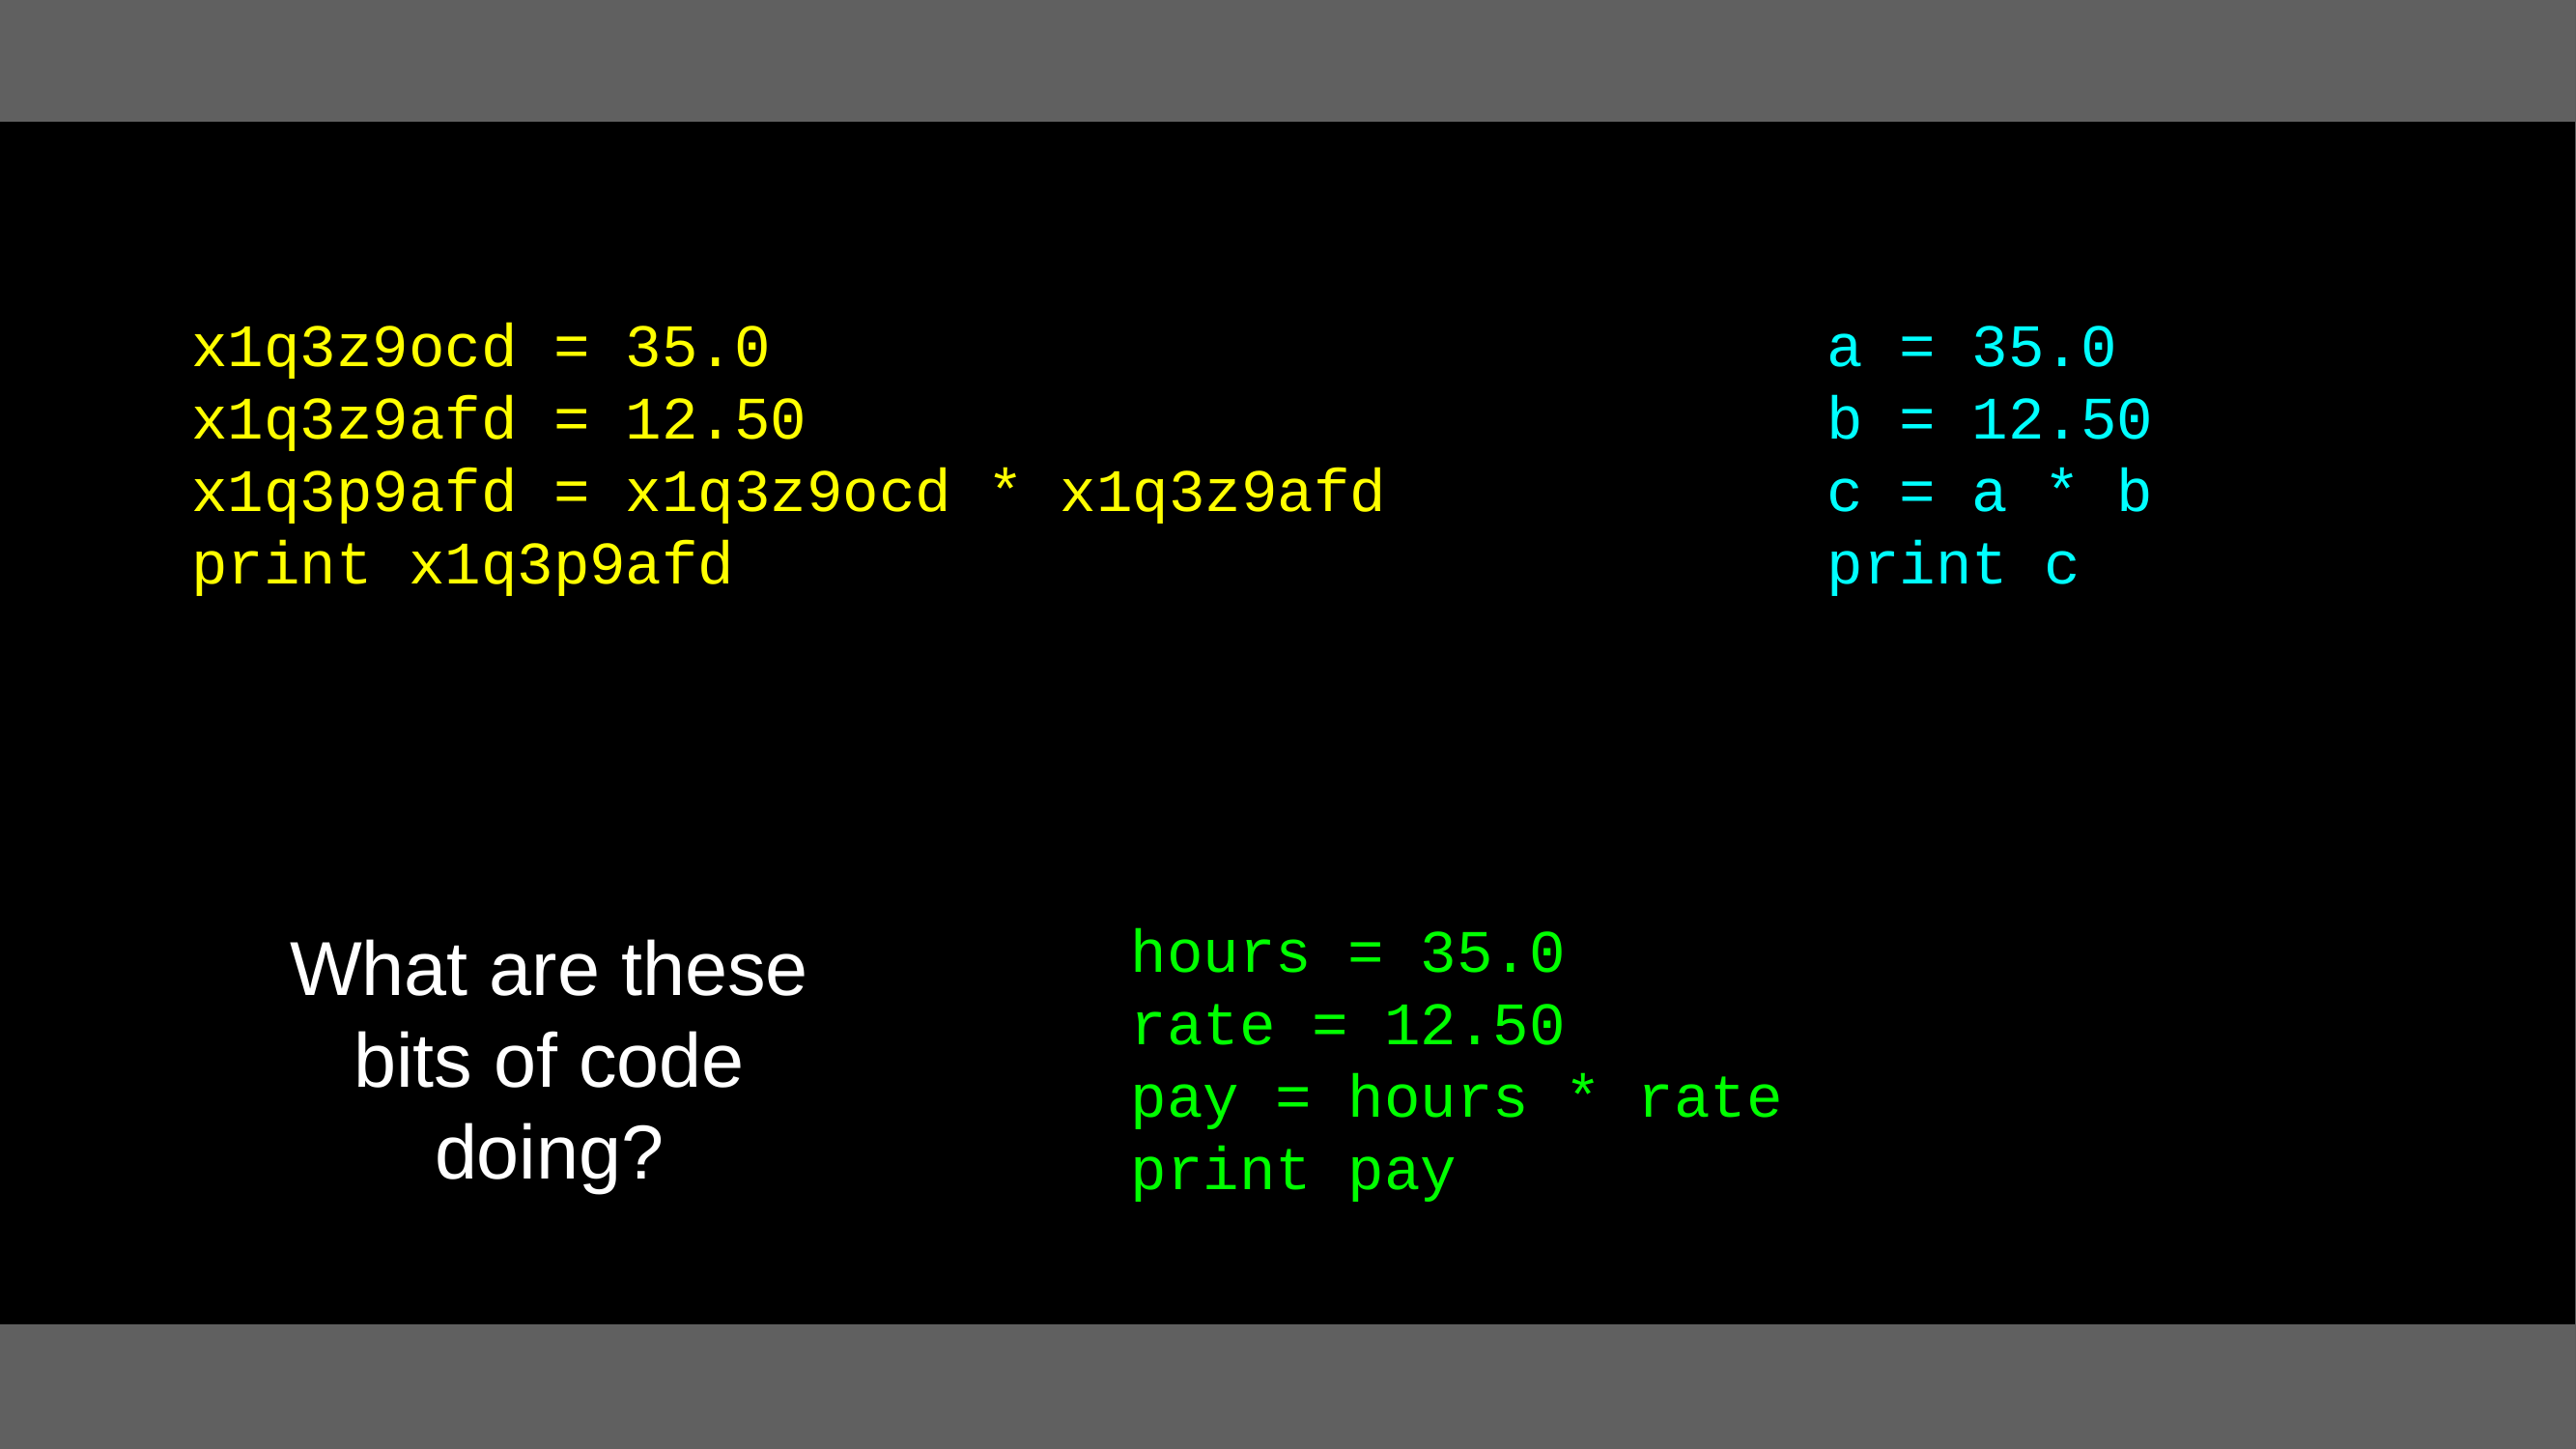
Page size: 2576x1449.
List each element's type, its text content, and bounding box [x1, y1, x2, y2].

text_box x1q3z9ocd = 35.0 x1q3z9afd = 12.50 x1q3p9afd = x1q3z9ocd * x1q3z9afd print x1q3p9afd [191, 266, 1514, 637]
text_box hours = 35.0 rate = 12.50 pay = hours * rate print pay [1130, 871, 1957, 1242]
text_box a = 35.0 b = 12.50 c = a * b print c [1826, 266, 2162, 637]
text_box What are these bits of code doing? [243, 959, 856, 1153]
